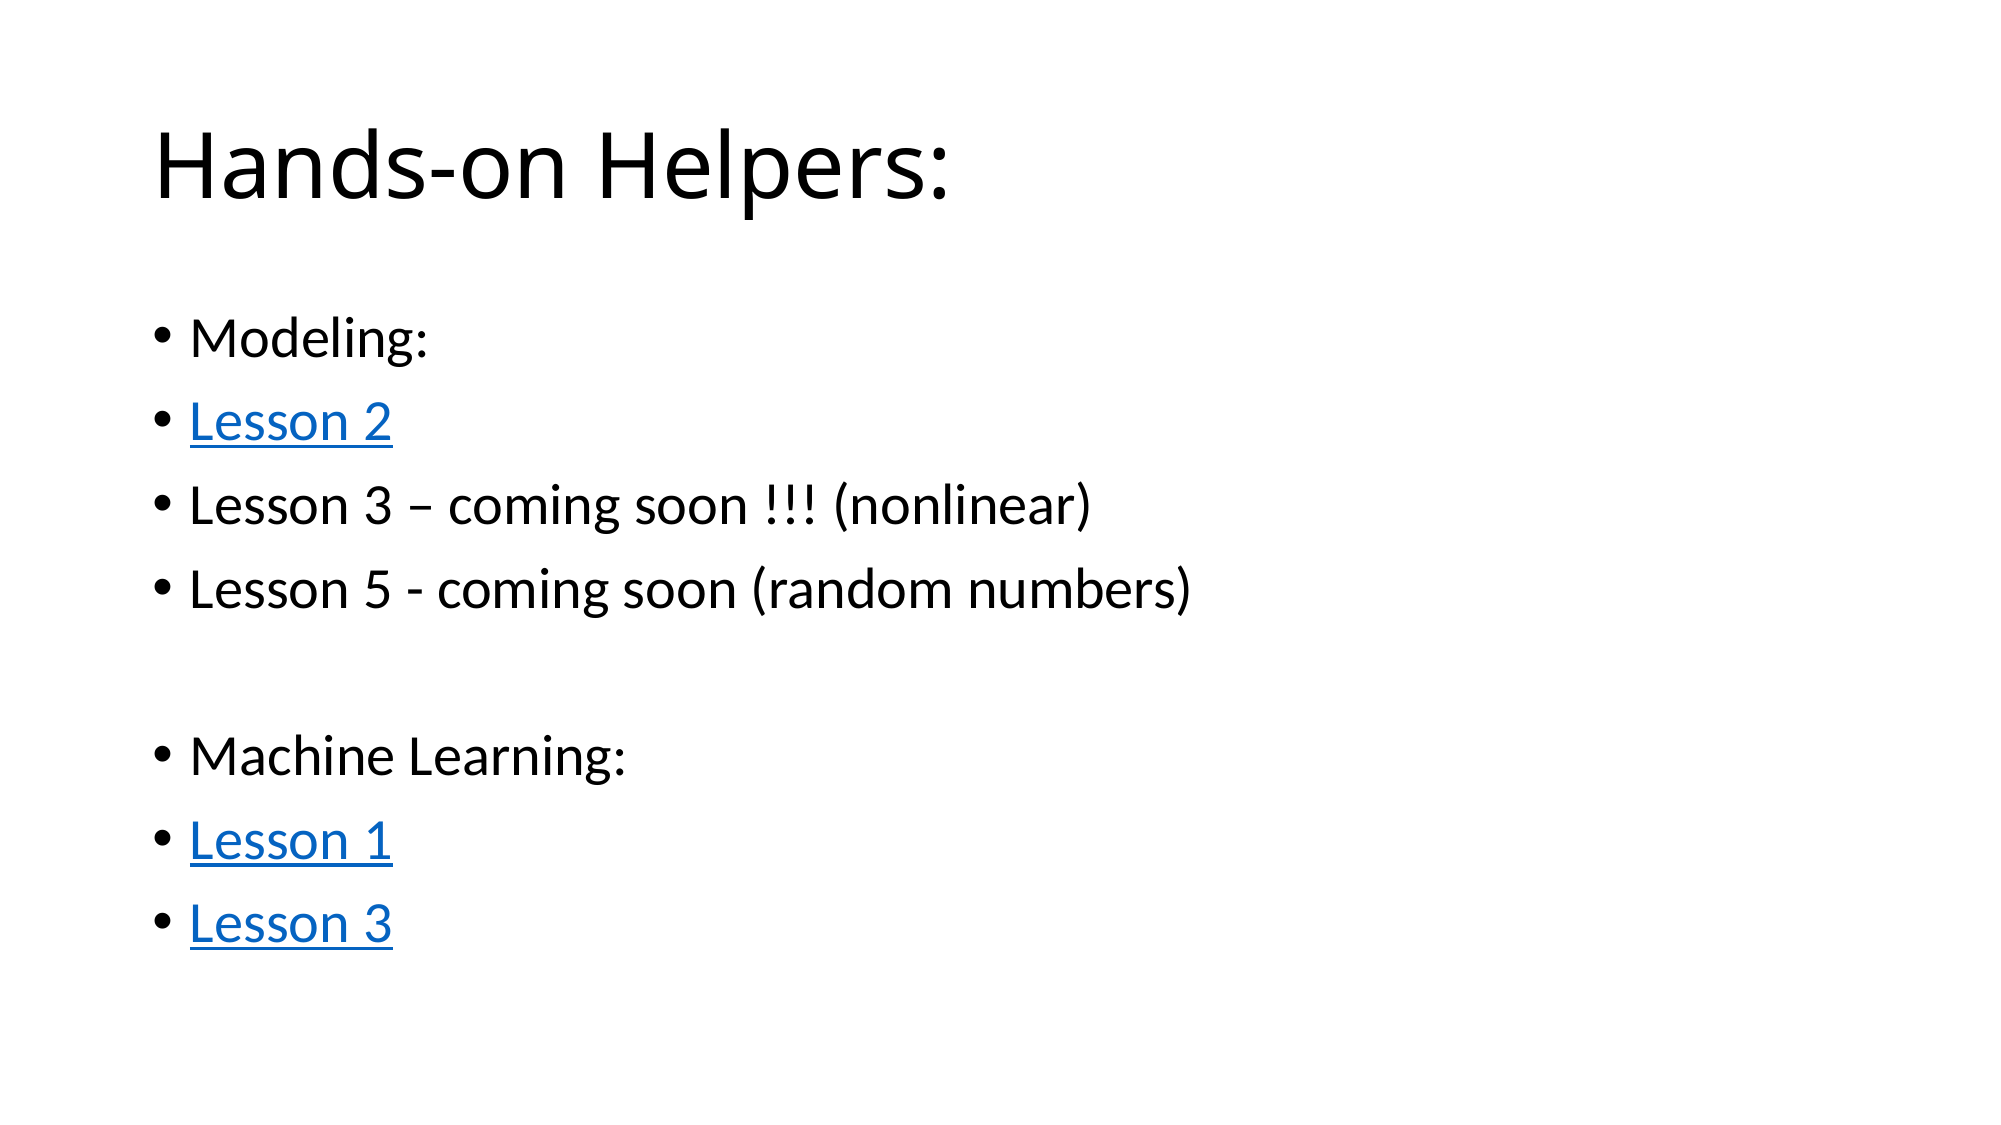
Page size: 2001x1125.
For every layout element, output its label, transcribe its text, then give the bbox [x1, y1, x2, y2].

list Modeling: Lesson 2 Lesson 3 – coming soon !!! (nonlinear) Lesson 5 - coming soon (random numbers) Machine Learning: Lesson 1 Lesson 3 [137, 299, 1863, 1014]
title Hands-on Helpers: [137, 59, 1863, 278]
